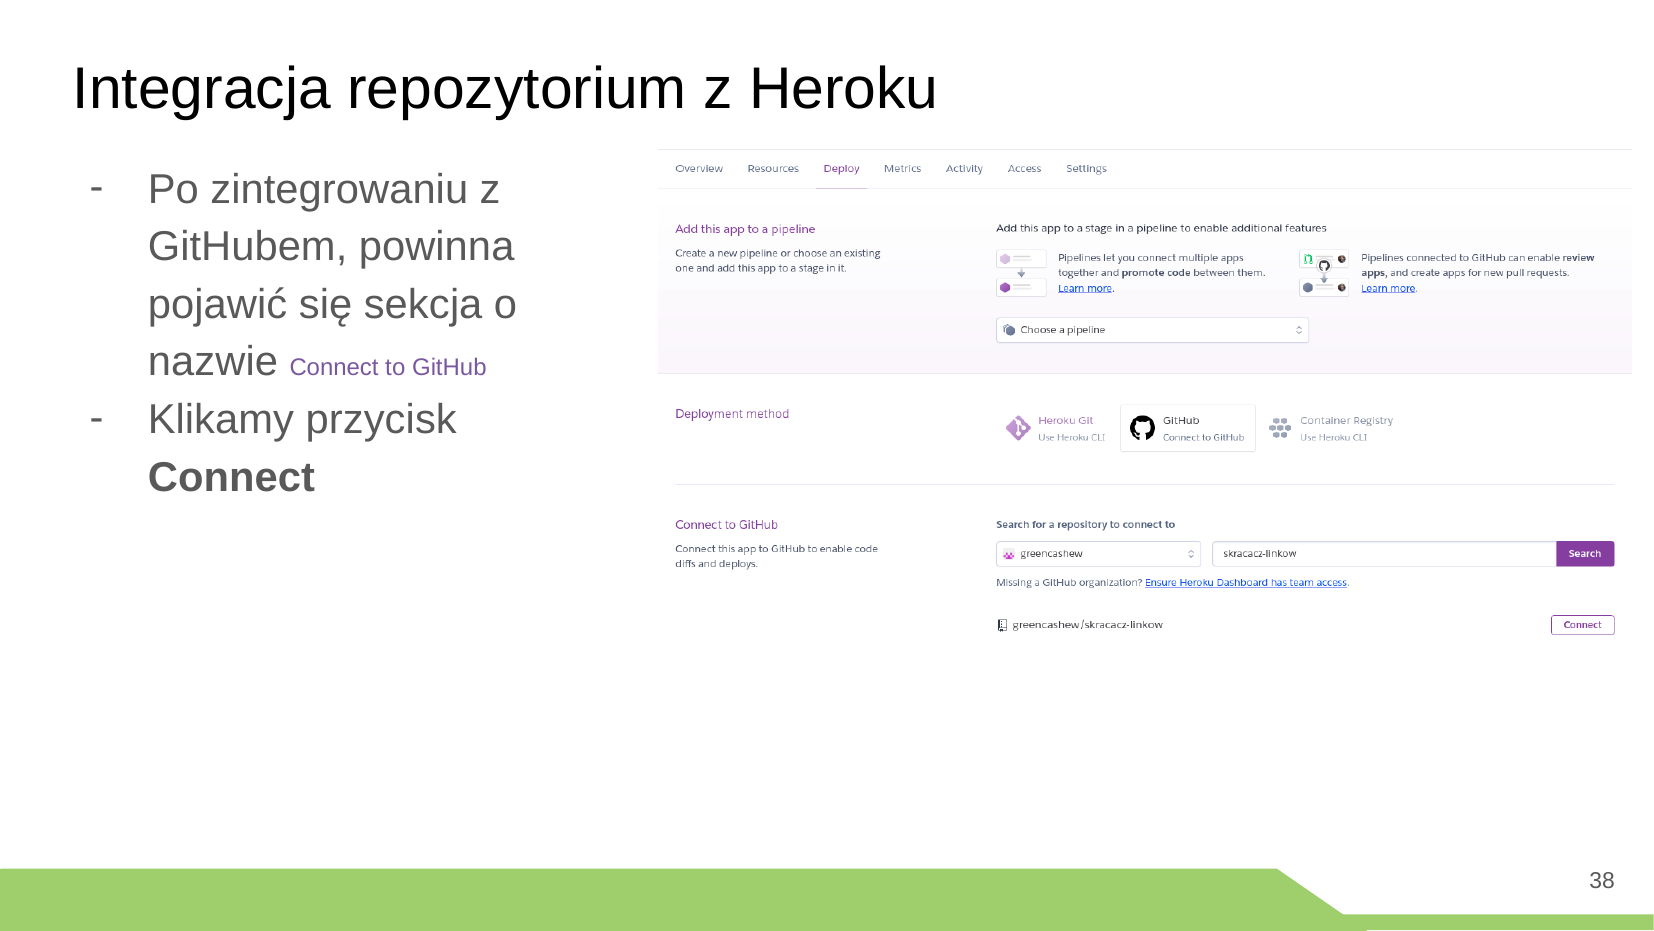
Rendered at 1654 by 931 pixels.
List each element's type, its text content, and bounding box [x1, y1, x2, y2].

slide_number ‹#› [1532, 843, 1632, 915]
picture [658, 149, 1632, 718]
title Integracja repozytorium z Heroku [56, 33, 1598, 138]
list Po zintegrowaniu z GitHubem, powinna pojawić się sekcja o nazwie Connect to GitHub Klikamy przycisk Connect [56, 137, 639, 827]
